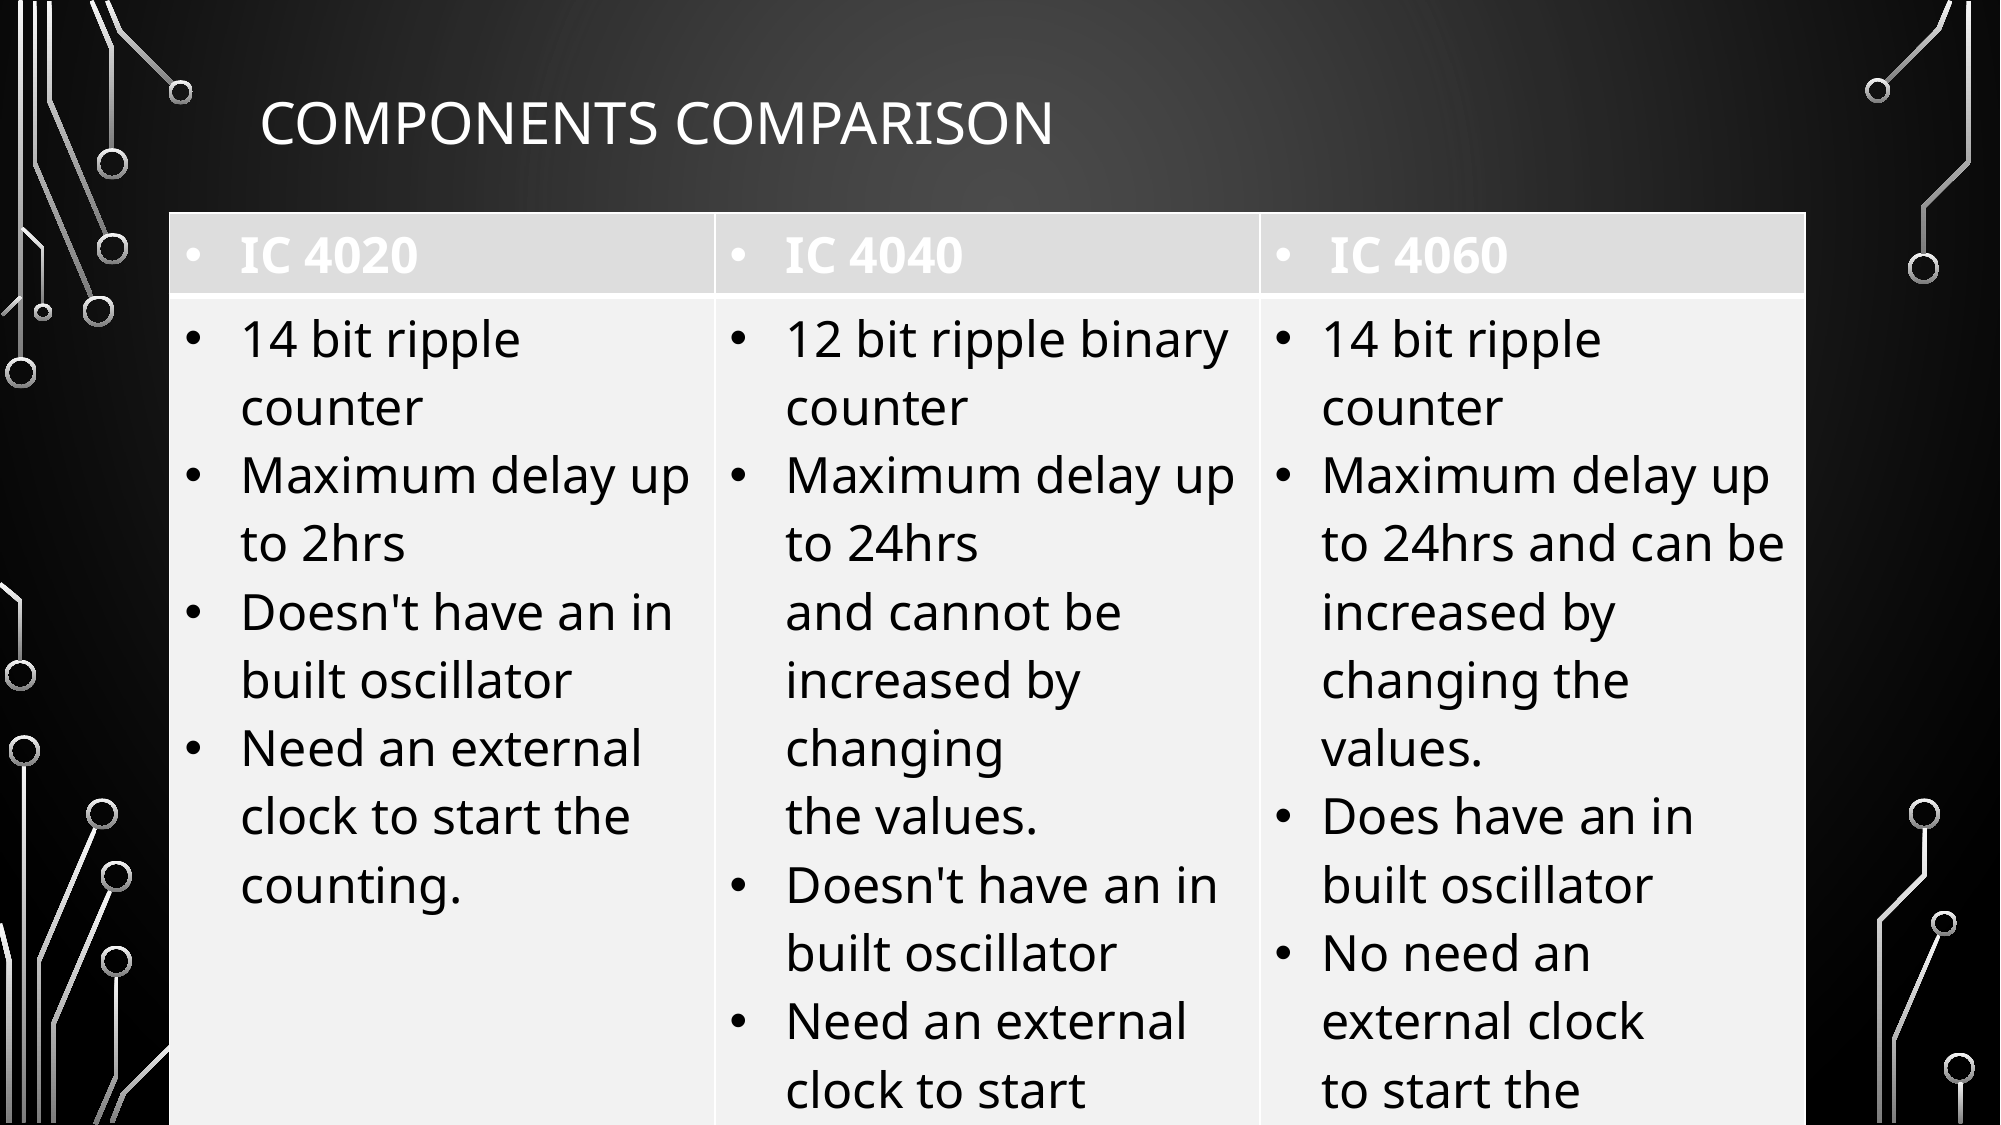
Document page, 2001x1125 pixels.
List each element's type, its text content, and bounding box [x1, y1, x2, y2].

table_header IC 4060 [1261, 214, 1804, 293]
table_header IC 4040 [716, 214, 1259, 293]
table_header IC 4020 [170, 214, 714, 293]
text_box COMPONENTS COMPARISON [244, 79, 1225, 165]
table_cell 14 bit ripple counter Maximum delay up to 2hrs Doesn't have an in built oscillator Need an external clock to start the counting. [170, 299, 714, 1125]
table_cell 12 bit ripple binary counter Maximum delay up to 24hrs and cannot be increased by changing the values. Doesn't have an in built oscillator Need an external clock to start the counting. [716, 299, 1259, 1125]
table_cell 14 bit ripple counter Maximum delay up to 24hrs and can be increased by changing the values. Does have an in built oscillator No need an external clock to start the counting. [1261, 299, 1804, 1125]
